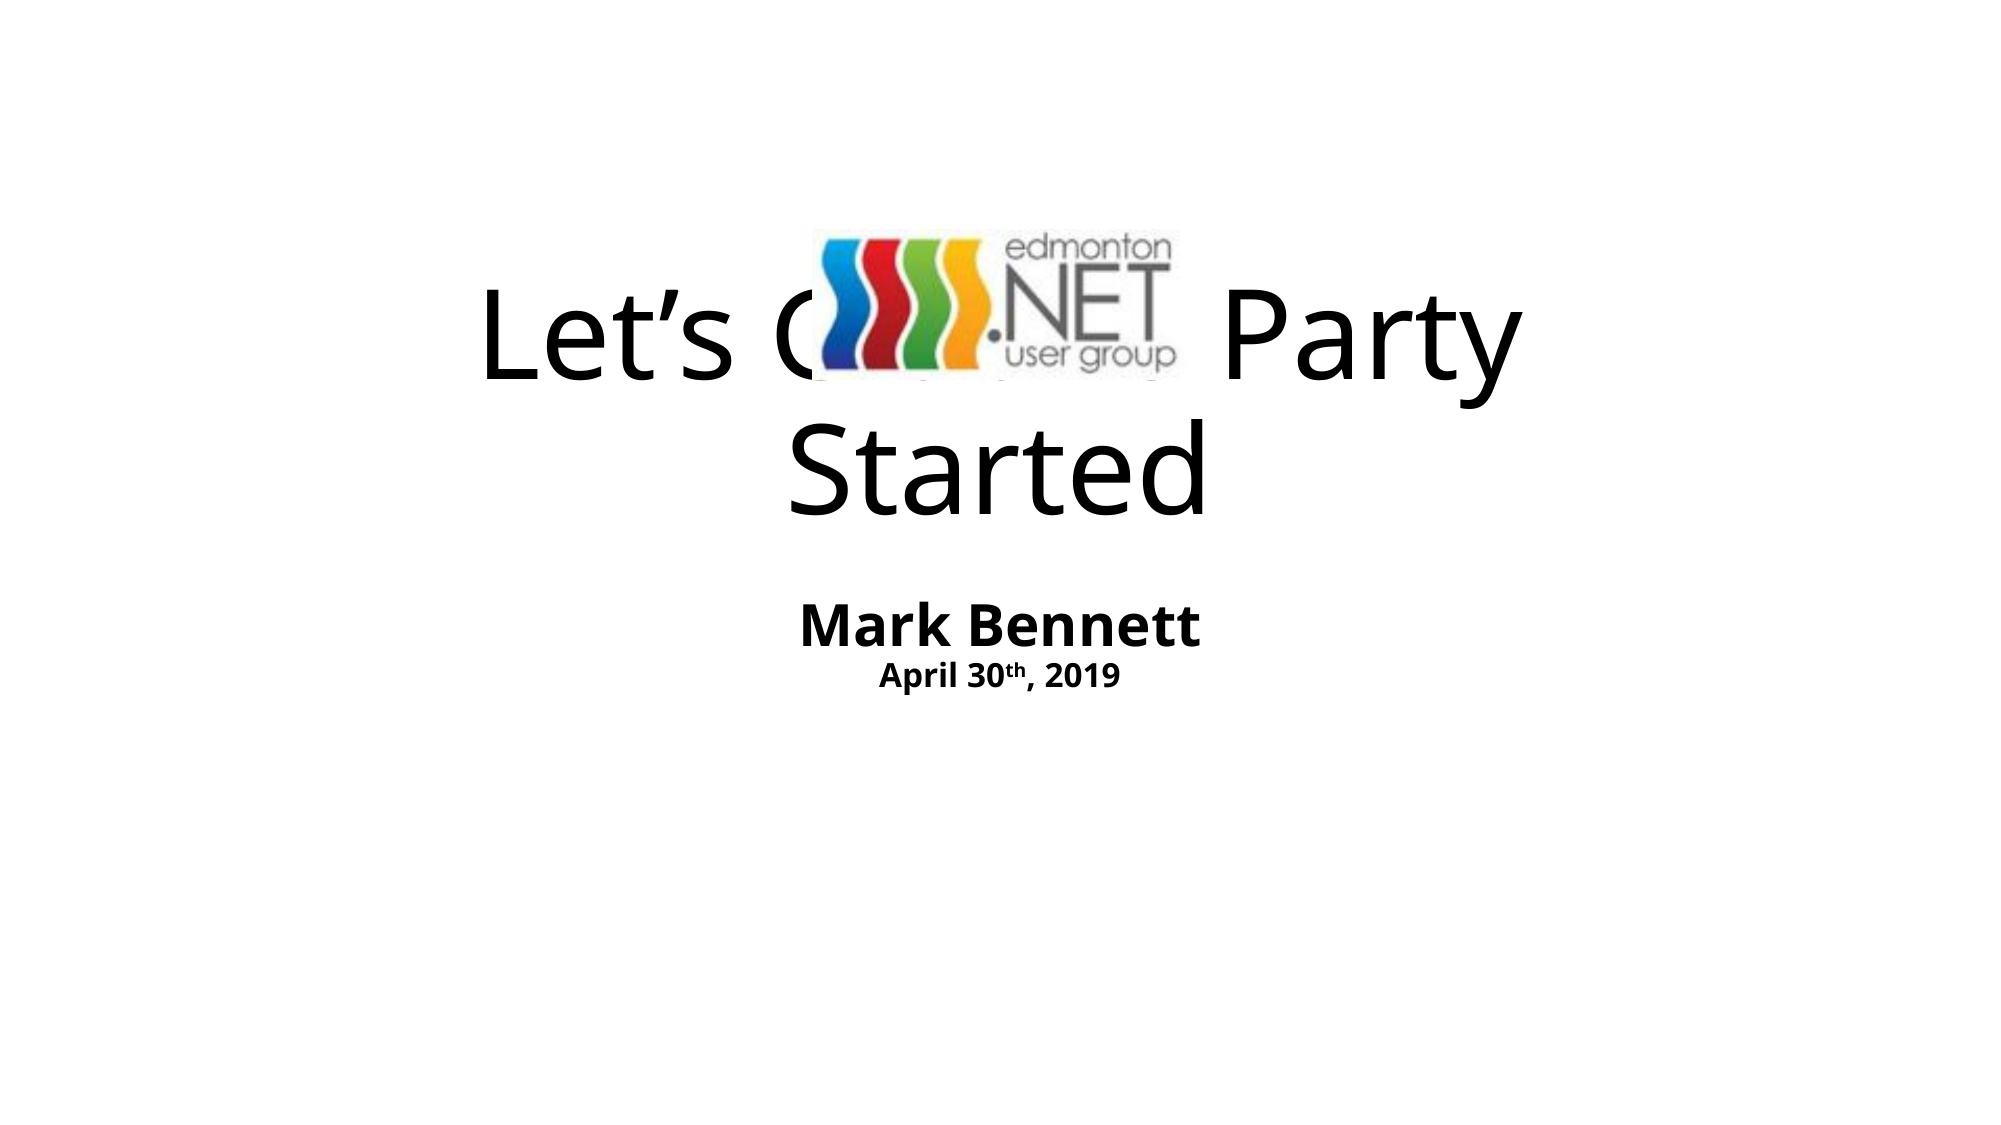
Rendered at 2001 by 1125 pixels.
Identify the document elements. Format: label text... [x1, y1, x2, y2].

picture [812, 229, 1188, 380]
title Let’s Git this Party Started Mark Bennett April 30th, 2019 [249, 184, 1750, 772]
